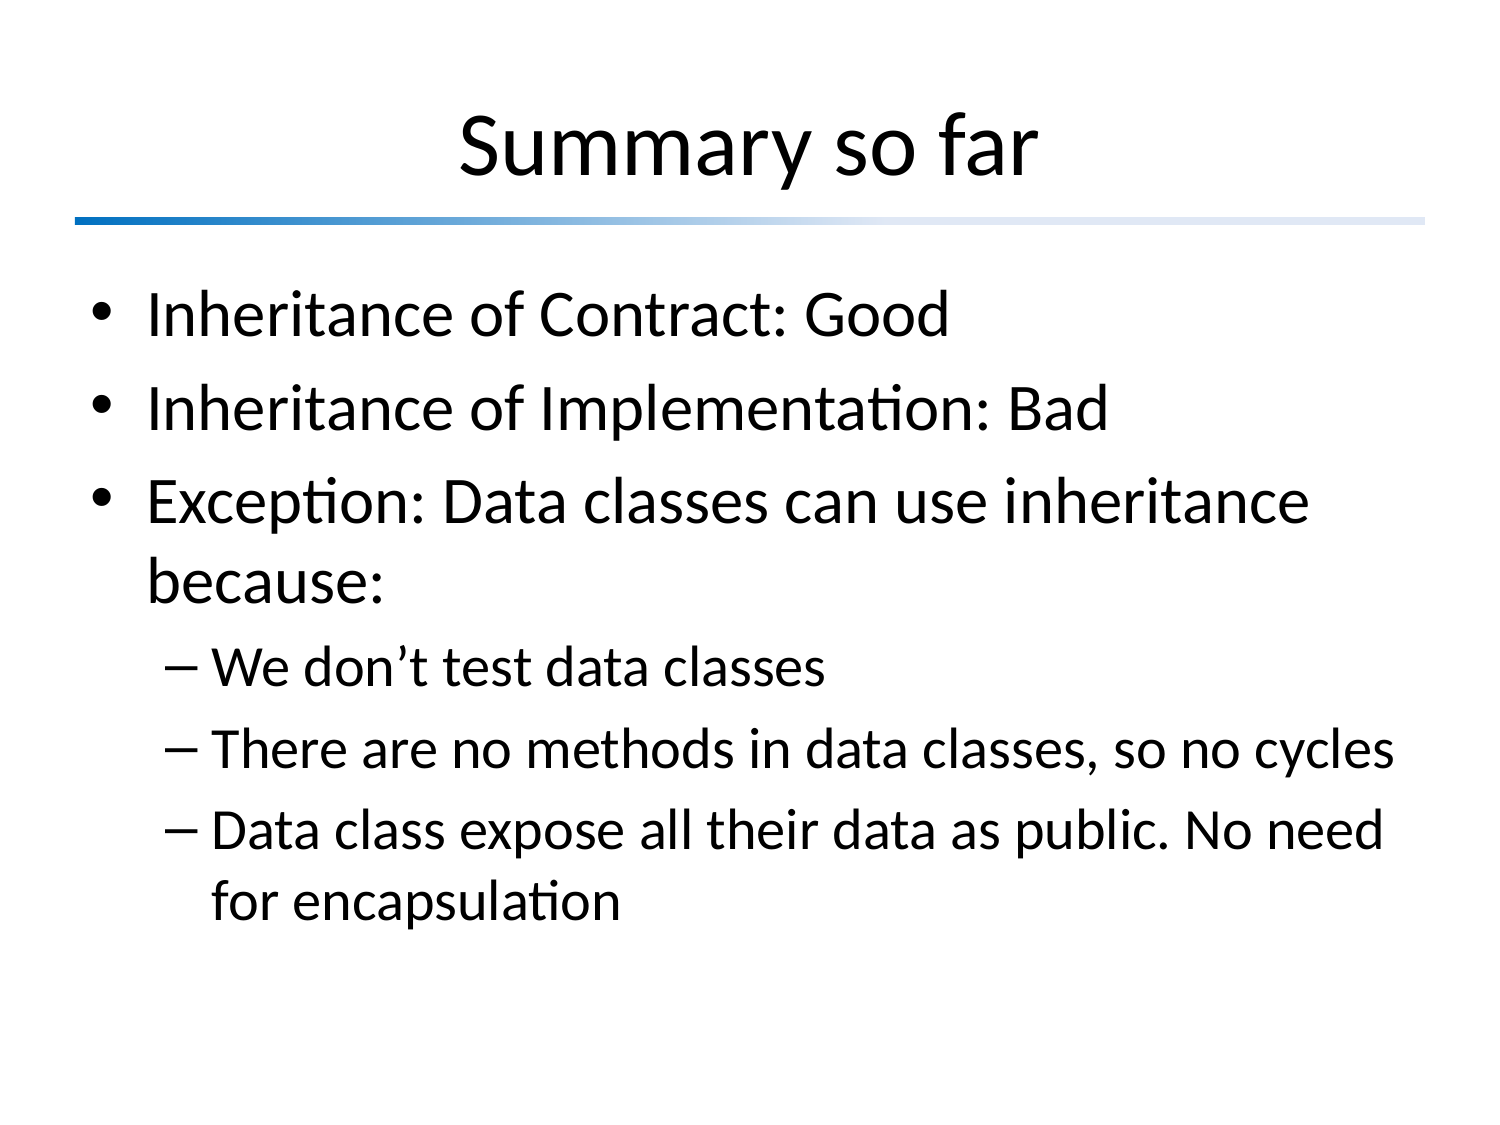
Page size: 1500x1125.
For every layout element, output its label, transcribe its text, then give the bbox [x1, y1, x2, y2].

title Summary so far [75, 45, 1425, 233]
list Inheritance of Contract: Good Inheritance of Implementation: Bad Exception: Data classes can use inheritance because: We don’t test data classes There are no methods in data classes, so no cycles Data class expose all their data as public. No need for encapsulation [75, 262, 1425, 1005]
